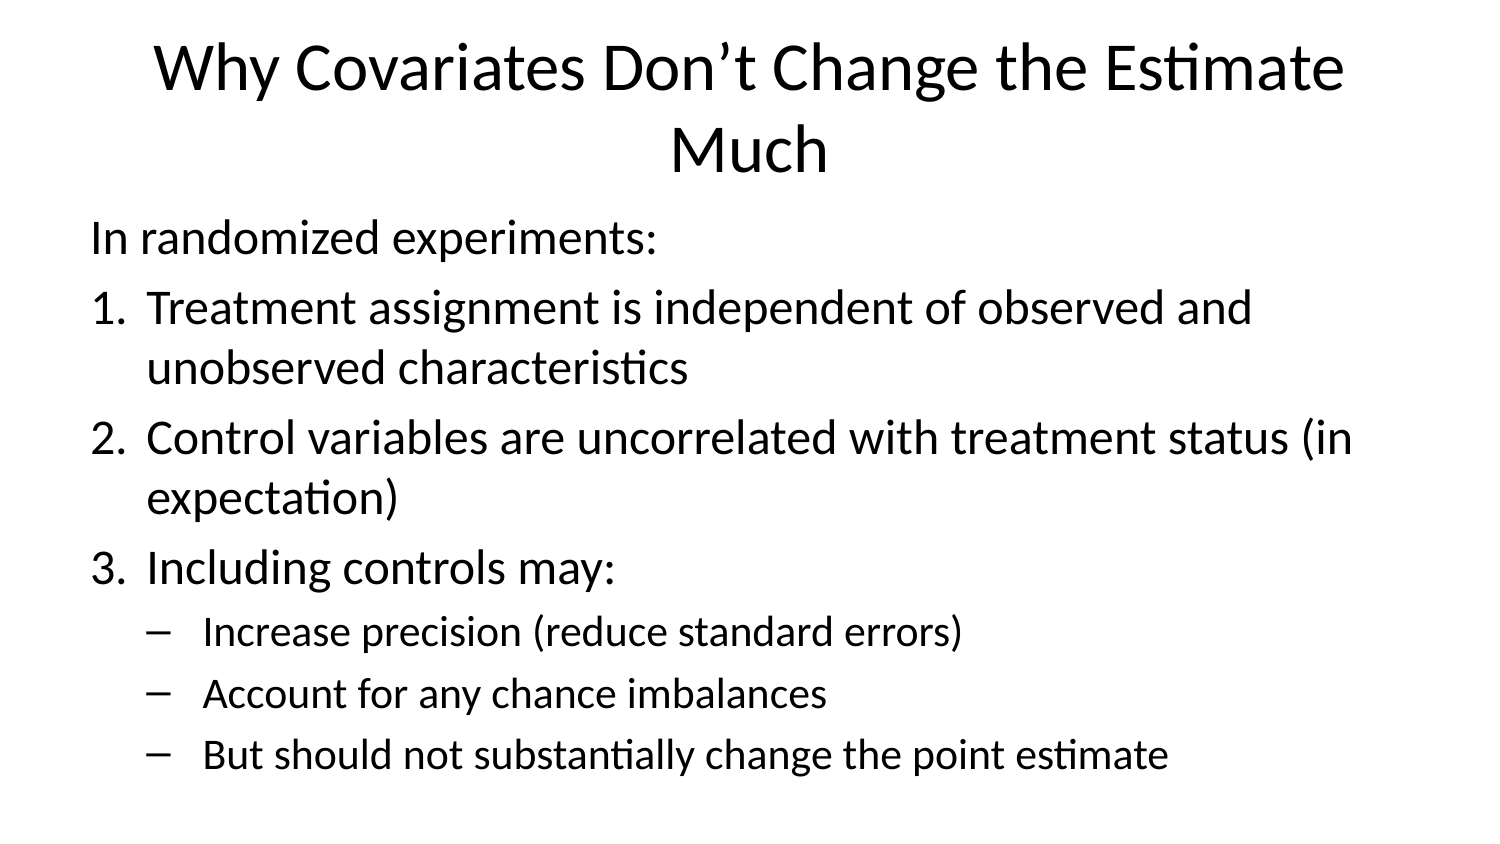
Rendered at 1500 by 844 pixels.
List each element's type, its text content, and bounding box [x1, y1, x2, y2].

title Why Covariates Don’t Change the Estimate Much [75, 33, 1425, 175]
list In randomized experiments: Treatment assignment is independent of observed and unobserved characteristics Control variables are uncorrelated with treatment status (in expectation) Including controls may: Increase precision (reduce standard errors) Account for any chance imbalances But should not substantially change the point estimate [75, 196, 1425, 754]
